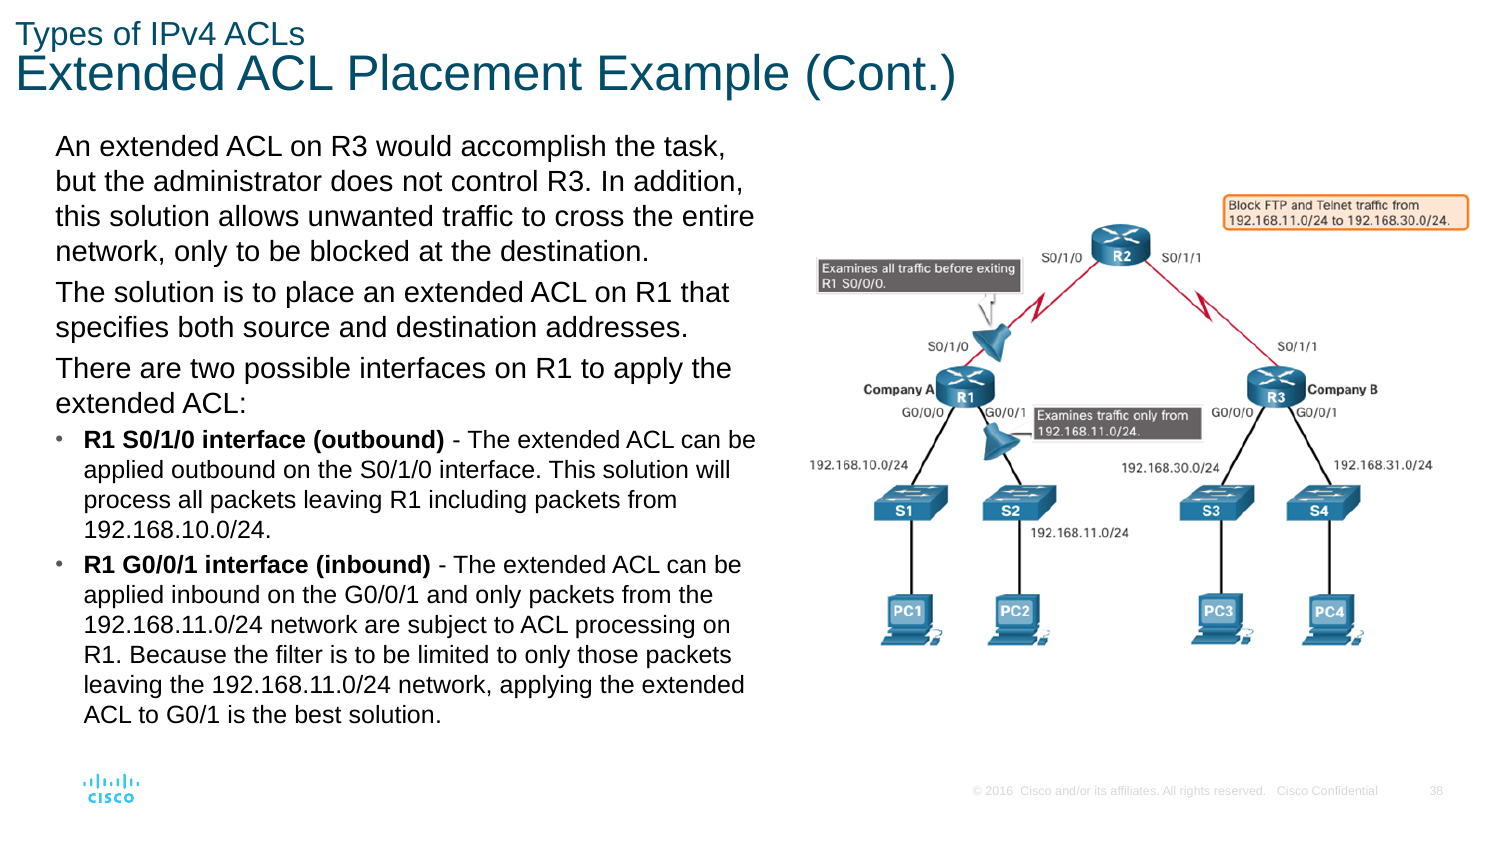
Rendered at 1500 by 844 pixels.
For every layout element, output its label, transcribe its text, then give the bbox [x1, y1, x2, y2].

list An extended ACL on R3 would accomplish the task, but the administrator does not control R3. In addition, this solution allows unwanted traffic to cross the entire network, only to be blocked at the destination. The solution is to place an extended ACL on R1 that specifies both source and destination addresses. There are two possible interfaces on R1 to apply the extended ACL: R1 S0/1/0 interface (outbound) - The extended ACL can be applied outbound on the S0/1/0 interface. This solution will process all packets leaving R1 including packets from 192.168.10.0/24. R1 G0/0/1 interface (inbound) - The extended ACL can be applied inbound on the G0/0/1 and only packets from the 192.168.11.0/24 network are subject to ACL processing on R1. Because the filter is to be limited to only those packets leaving the 192.168.11.0/24 network, applying the extended ACL to G0/1 is the best solution. [40, 120, 783, 726]
title Types of IPv4 ACLs Extended ACL Placement Example (Cont.) [0, 0, 1369, 121]
picture [806, 189, 1474, 655]
